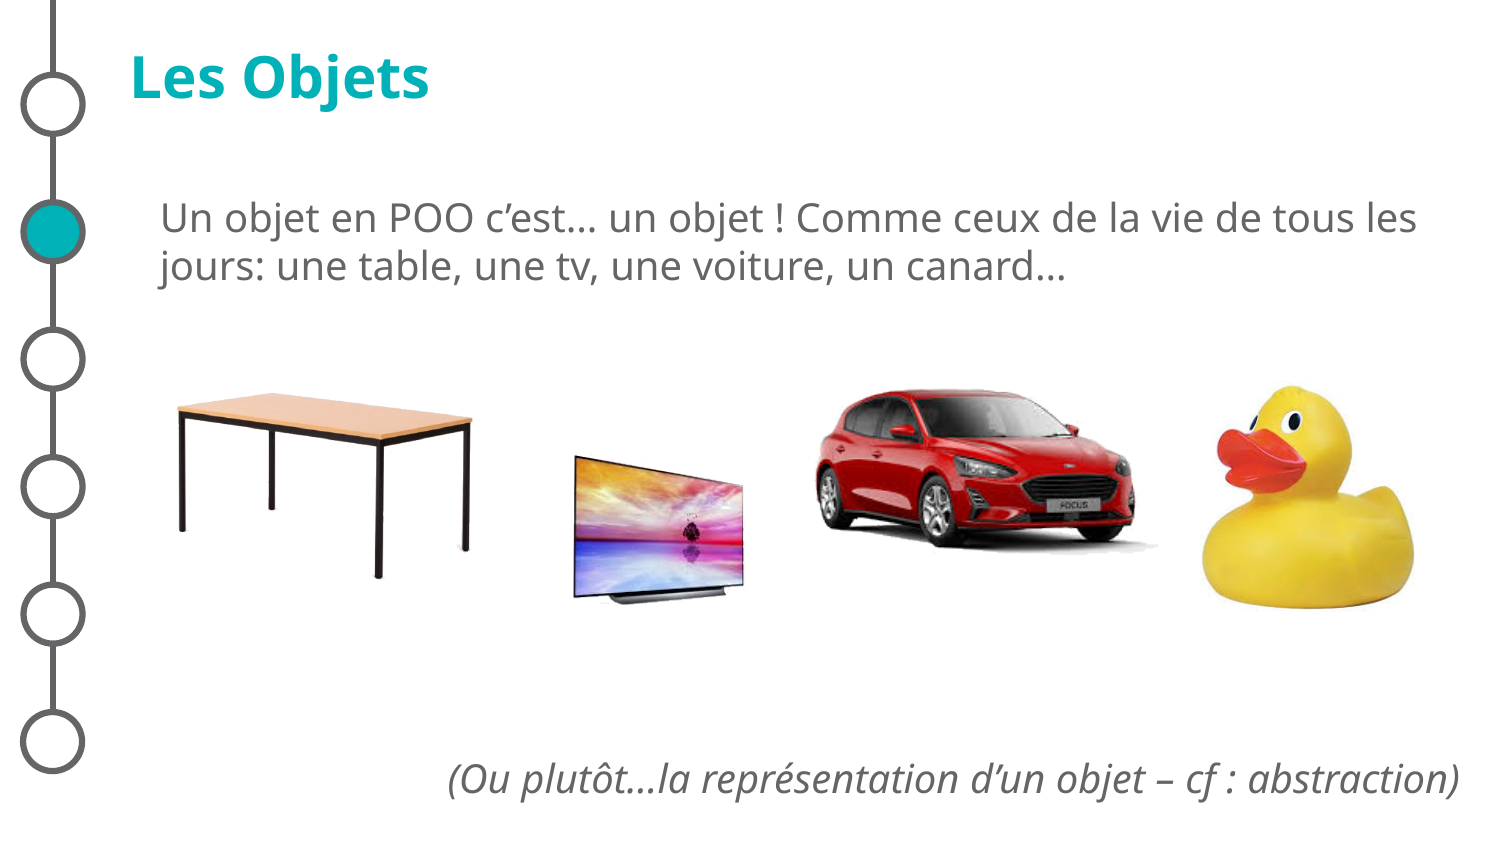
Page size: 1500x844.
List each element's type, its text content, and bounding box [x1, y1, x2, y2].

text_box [22, 0, 83, 772]
text_box Un objet en POO c’est… un objet ! Comme ceux de la vie de tous les jours: une table, une tv, une voiture, un canard… (Ou plutôt…la représentation d’un objet – cf : abstraction) [129, 783, 1477, 812]
text_box [129, 104, 1477, 783]
picture [160, 318, 1177, 647]
picture [1192, 380, 1424, 613]
title Les Objets [129, 30, 1444, 104]
